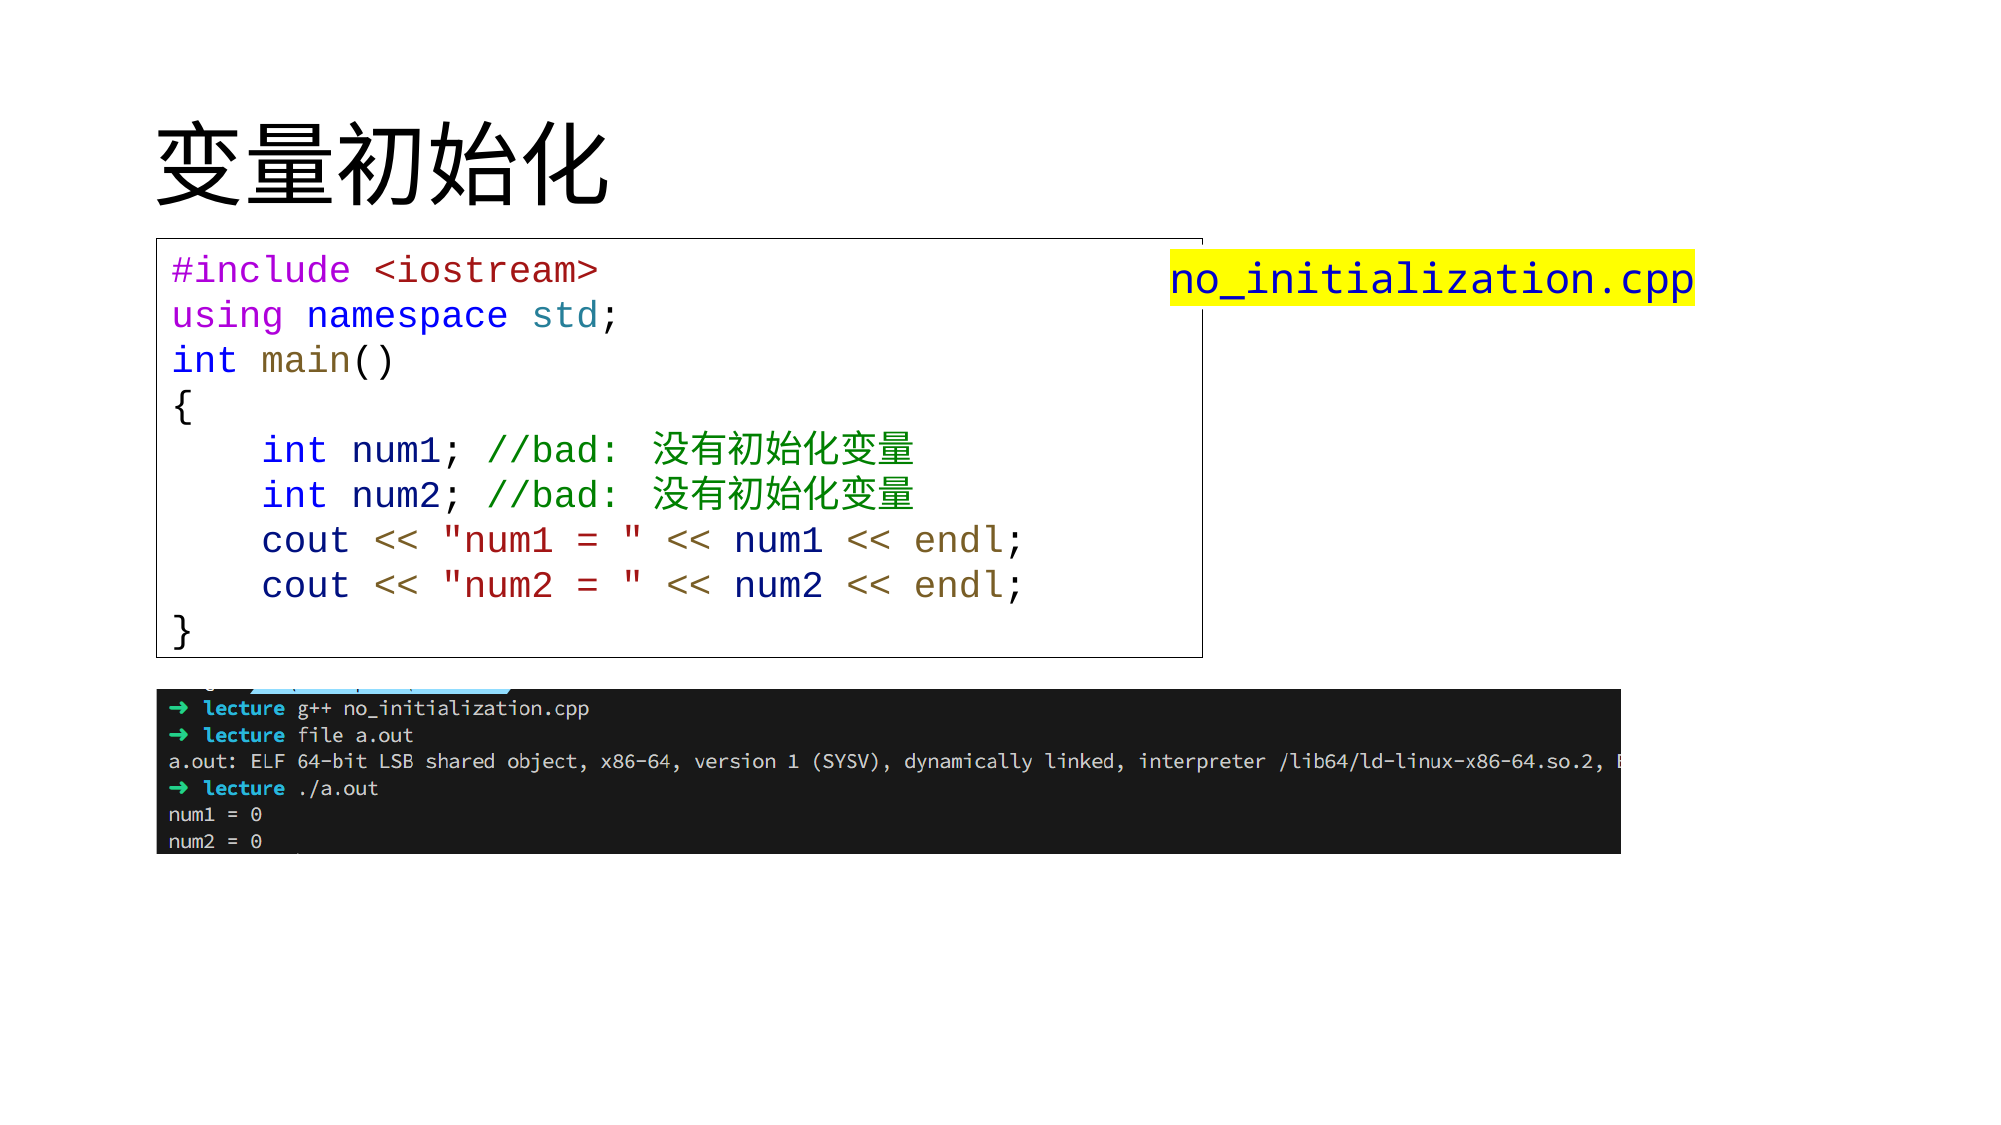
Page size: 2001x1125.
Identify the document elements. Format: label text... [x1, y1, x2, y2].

text_box #include <iostream> using namespace std; int main() { int num1; //bad: 没有初始化变量 int num2; //bad: 没有初始化变量 cout << "num1 = " << num1 << endl; cout << "num2 = " << num2 << endl; } [156, 238, 1203, 658]
picture [156, 689, 1622, 854]
text_box no_initialization.cpp [1155, 244, 1710, 310]
title 变量初始化 [137, 59, 1863, 278]
